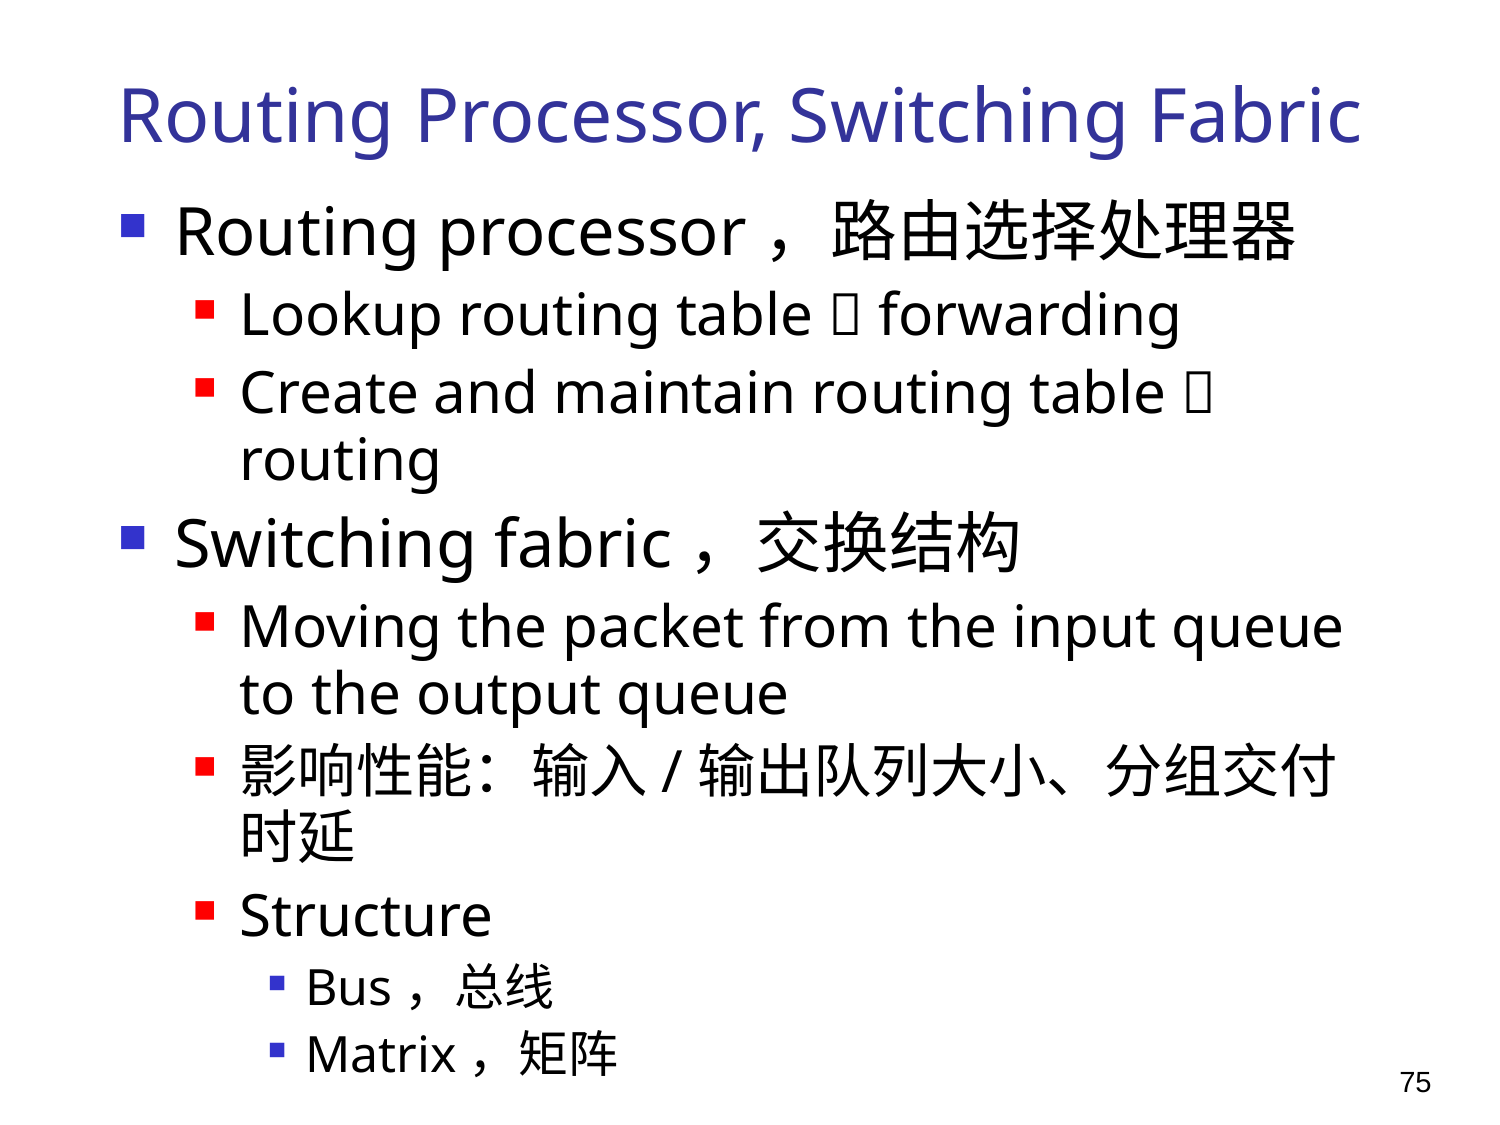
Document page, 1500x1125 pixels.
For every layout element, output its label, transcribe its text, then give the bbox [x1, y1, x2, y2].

list Routing processor，路由选择处理器 Lookup routing table  forwarding Create and maintain routing table  routing Switching fabric，交换结构 Moving the packet from the input queue to the output queue 影响性能：输入/输出队列大小、分组交付时延 Structure Bus，总线 Matrix，矩阵 [103, 187, 1397, 902]
slide_number 75 [1096, 1034, 1447, 1106]
title Routing Processor, Switching Fabric [103, 59, 1397, 187]
